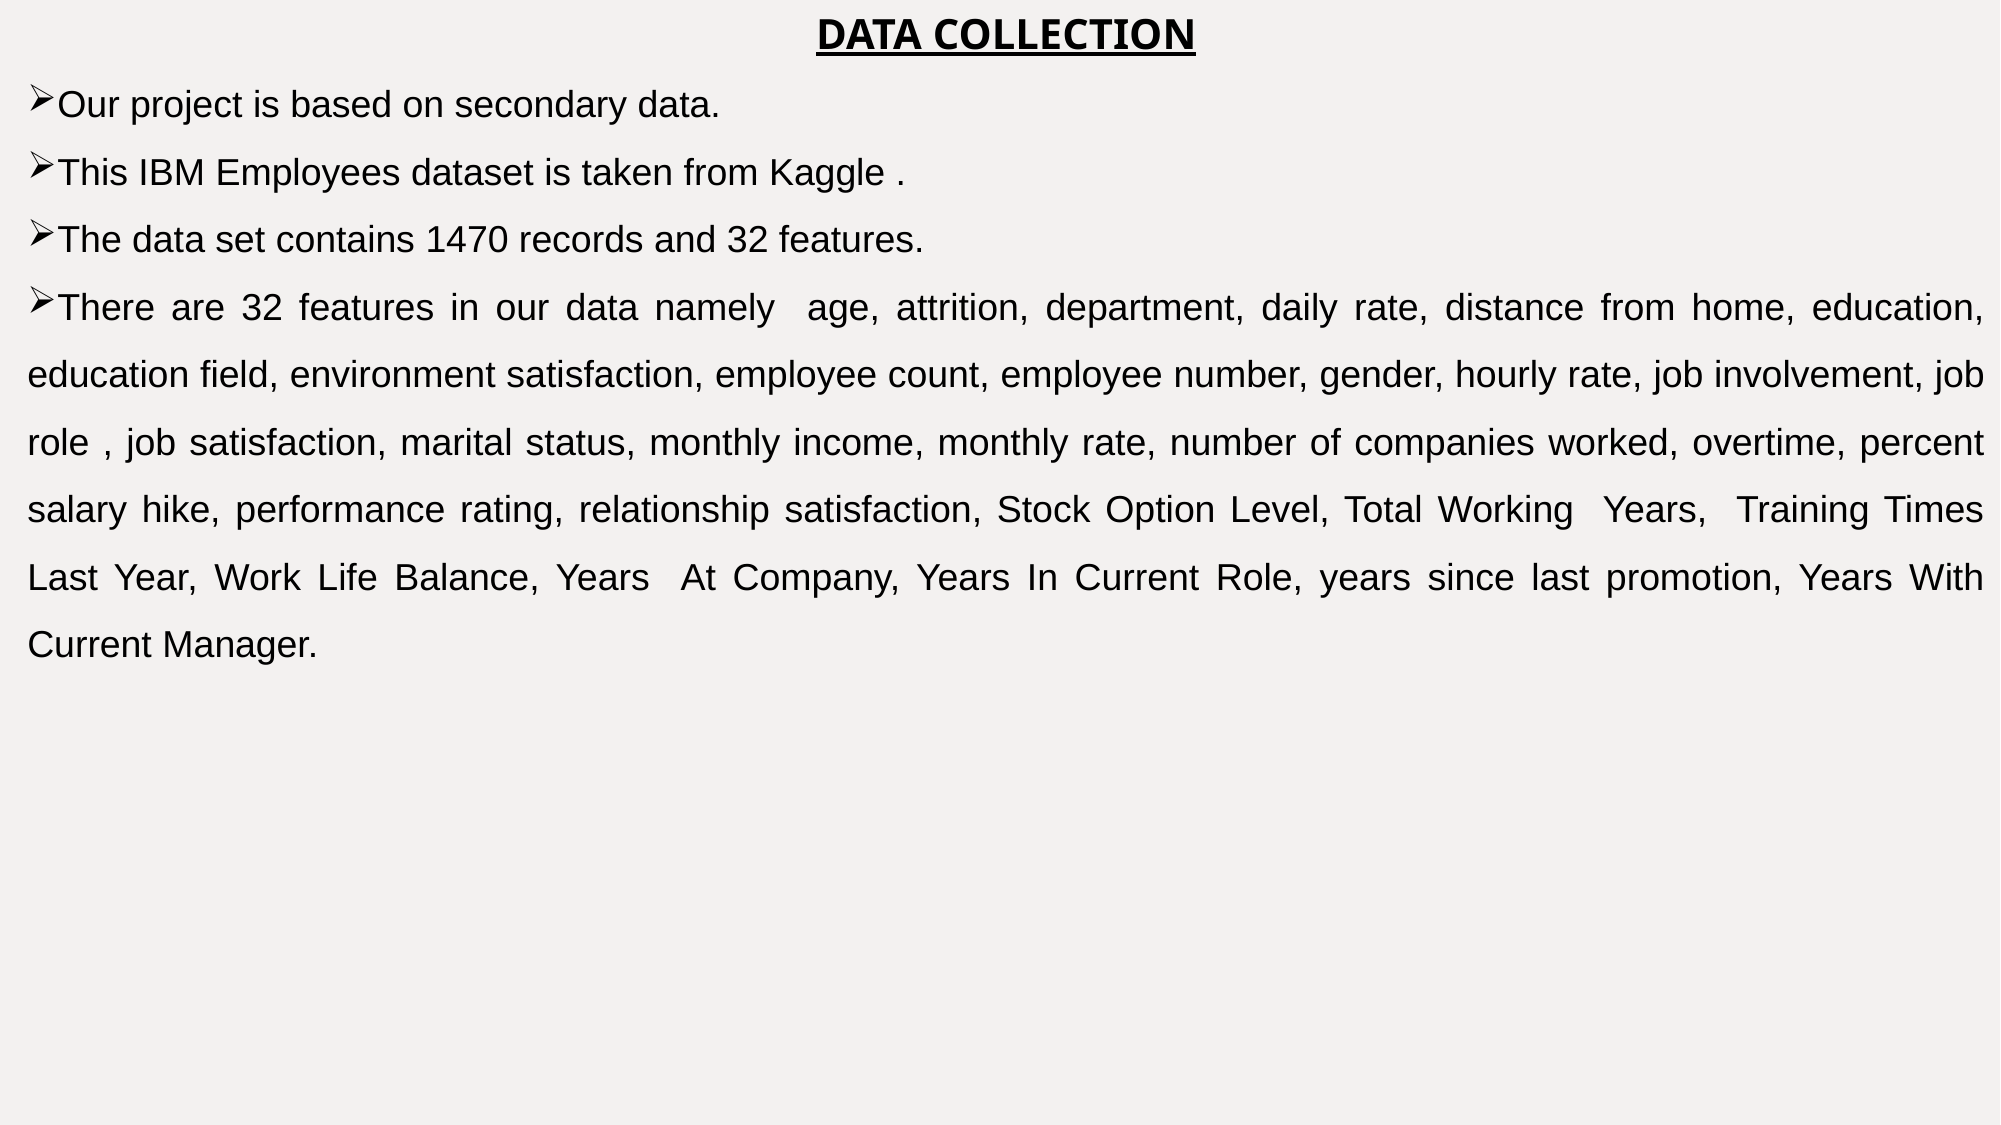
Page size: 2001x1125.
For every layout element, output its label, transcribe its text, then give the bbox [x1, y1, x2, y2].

text_box DATA COLLECTION Our project is based on secondary data. This IBM Employees dataset is taken from Kaggle . The data set contains 1470 records and 32 features. There are 32 features in our data namely age, attrition, department, daily rate, distance from home, education, education field, environment satisfaction, employee count, employee number, gender, hourly rate, job involvement, job role , job satisfaction, marital status, monthly income, monthly rate, number of companies worked, overtime, percent salary hike, performance rating, relationship satisfaction, Stock Option Level, Total Working Years, Training Times Last Year, Work Life Balance, Years At Company, Years In Current Role, years since last promotion, Years With Current Manager. [12, 0, 2000, 923]
